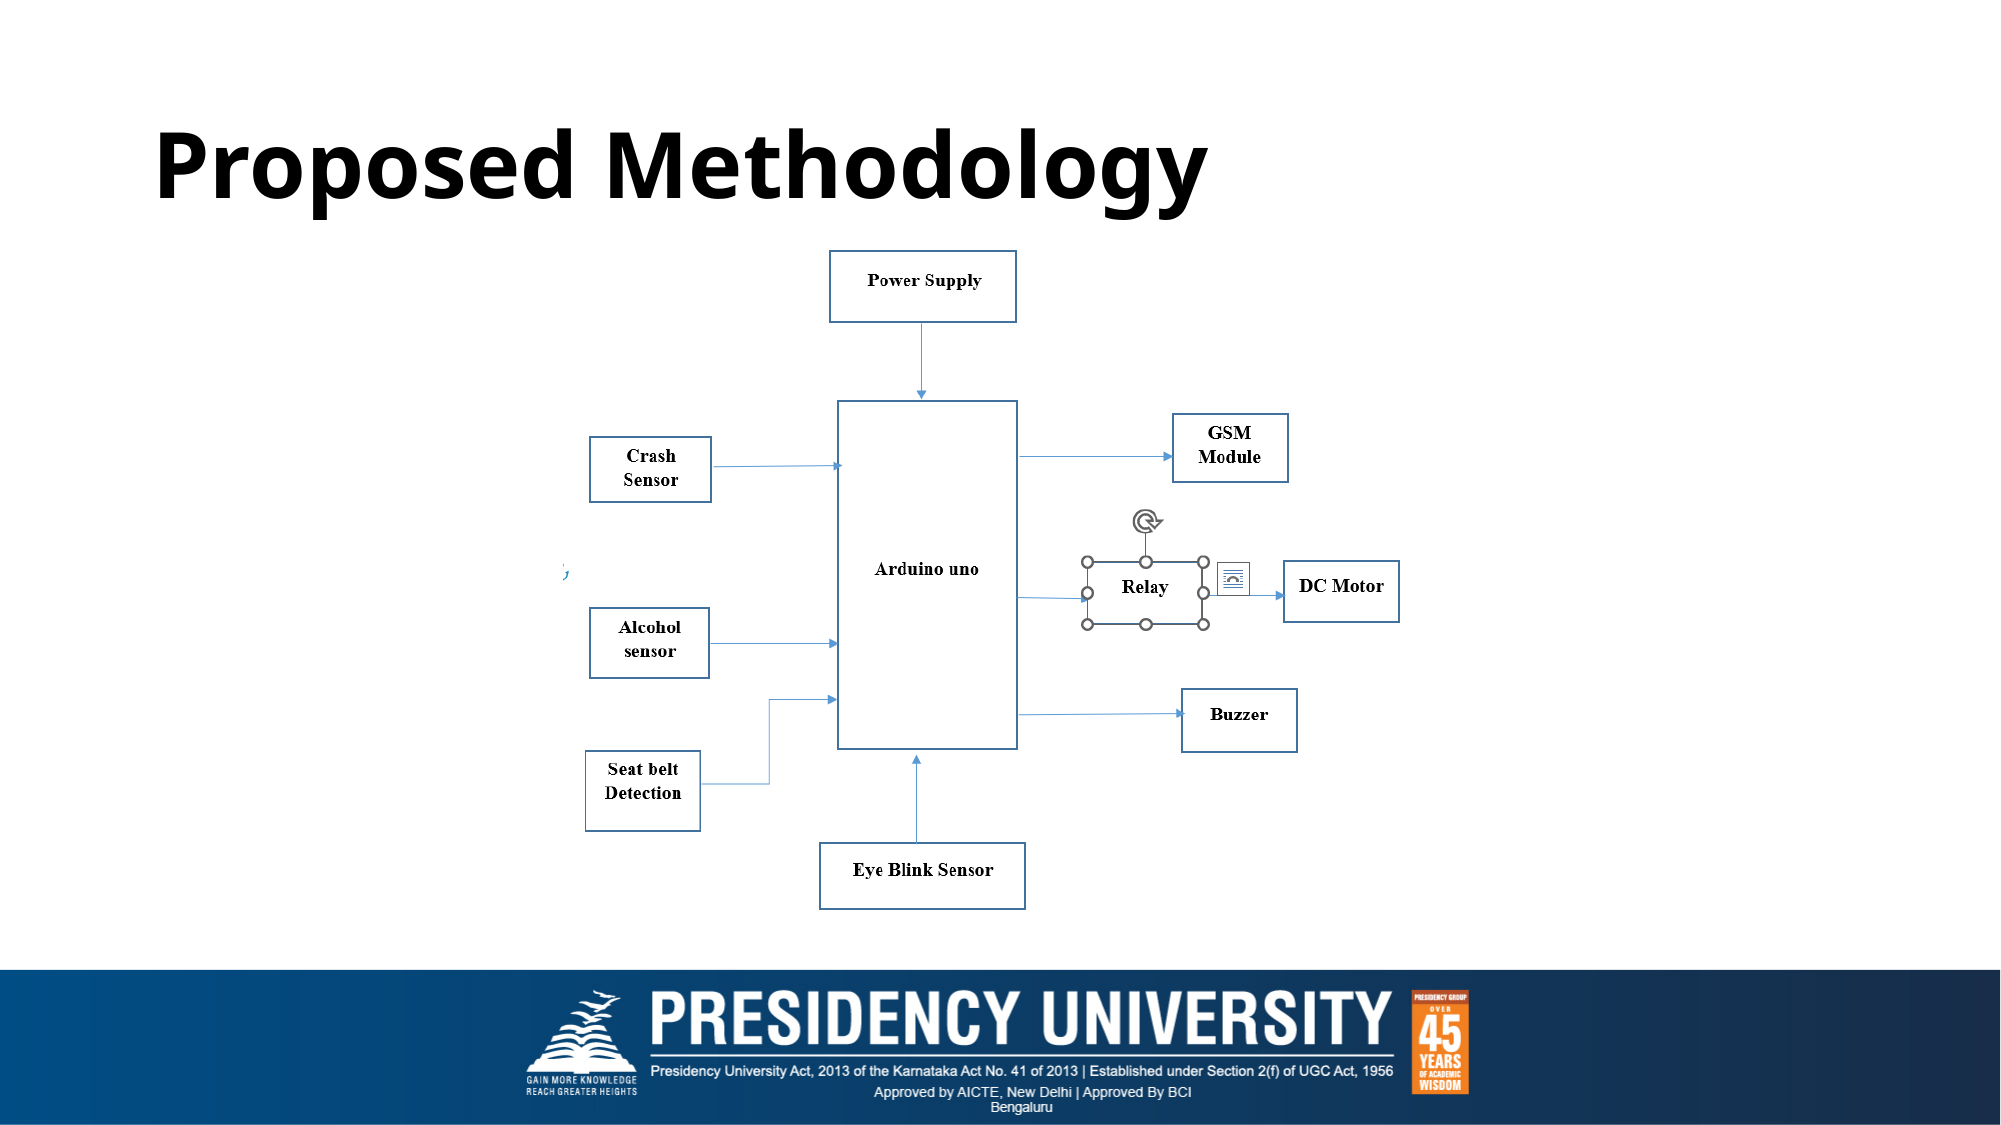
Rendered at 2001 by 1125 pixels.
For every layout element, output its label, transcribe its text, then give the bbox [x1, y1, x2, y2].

title Proposed Methodology [137, 59, 1863, 278]
picture [0, 0, 2001, 1125]
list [562, 233, 1406, 948]
